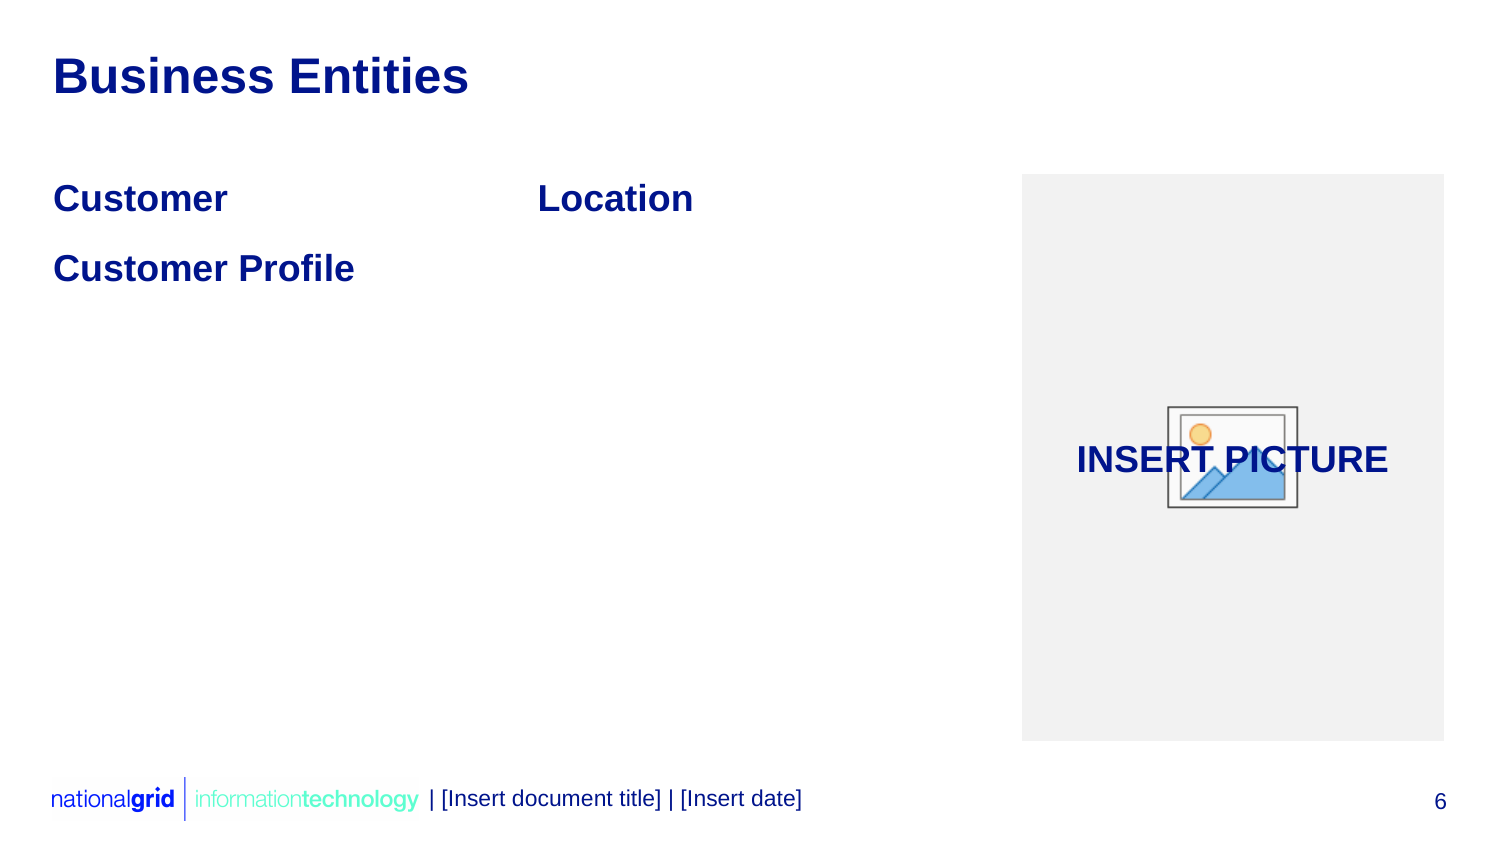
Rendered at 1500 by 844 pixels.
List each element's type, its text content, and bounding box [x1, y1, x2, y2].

title Business Entities [52, 43, 1447, 115]
picture [52, 777, 419, 821]
list Location [537, 174, 963, 220]
list Customer Customer Profile [53, 174, 479, 432]
footer | [Insert document title] | [Insert date] [429, 782, 1383, 811]
picture [1021, 173, 1445, 742]
